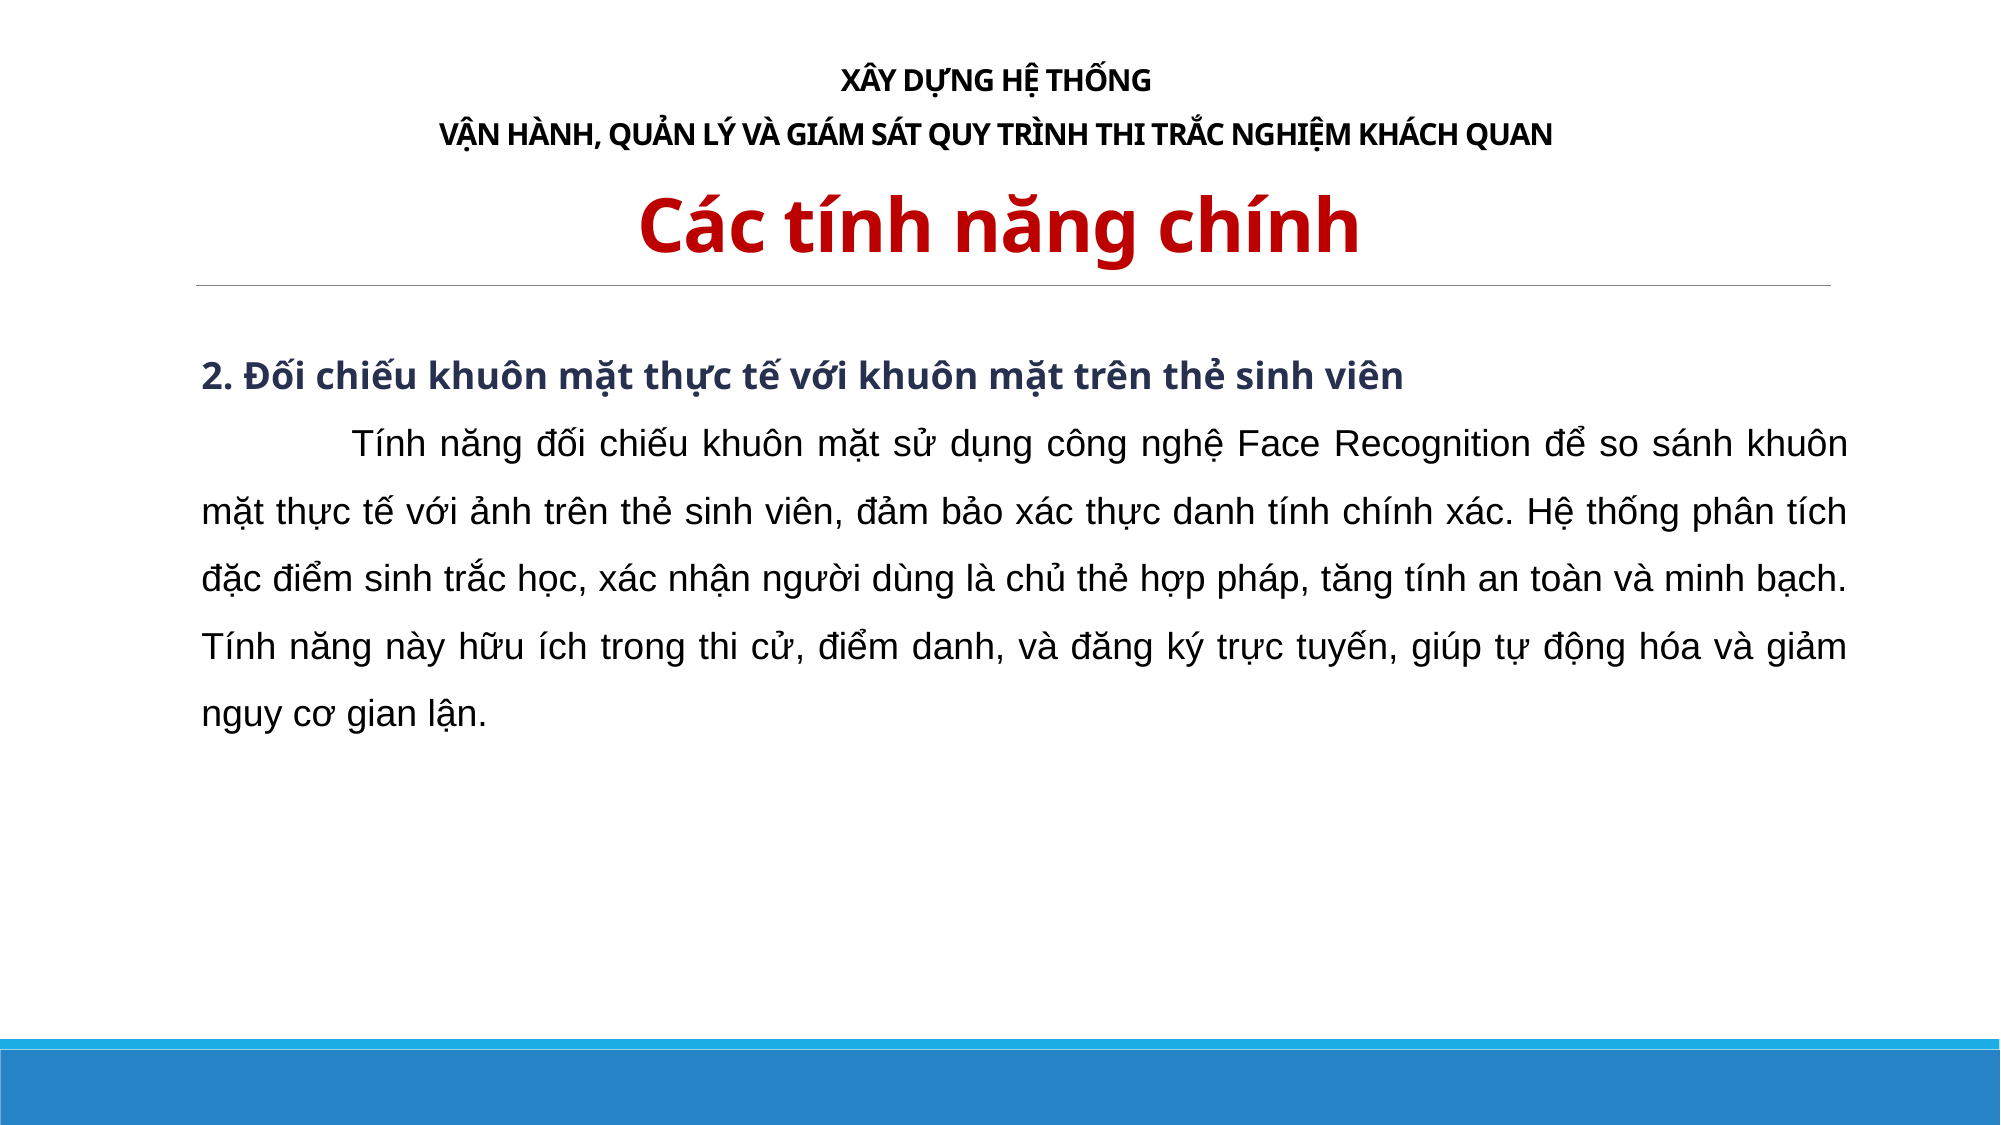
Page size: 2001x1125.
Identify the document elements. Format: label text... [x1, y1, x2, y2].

text_box [975, 537, 1025, 588]
title XÂY DỰNG HỆ THỐNG VẬN HÀNH, QUẢN LÝ VÀ GIÁM SÁT QUY TRÌNH THI TRẮC NGHIỆM KHÁCH QUAN [335, 33, 1664, 160]
text_box 2. Đối chiếu khuôn mặt thực tế với khuôn mặt trên thẻ sinh viên Tính năng đối chiếu khuôn mặt sử dụng công nghệ Face Recognition để so sánh khuôn mặt thực tế với ảnh trên thẻ sinh viên, đảm bảo xác thực danh tính chính xác. Hệ thống phân tích đặc điểm sinh trắc học, xác nhận người dùng là chủ thẻ hợp pháp, tăng tính an toàn và minh bạch. Tính năng này hữu ích trong thi cử, điểm danh, và đăng ký trực tuyến, giúp tự động hóa và giảm nguy cơ gian lận. [186, 321, 1864, 810]
text_box Các tính năng chính [421, 160, 1579, 275]
